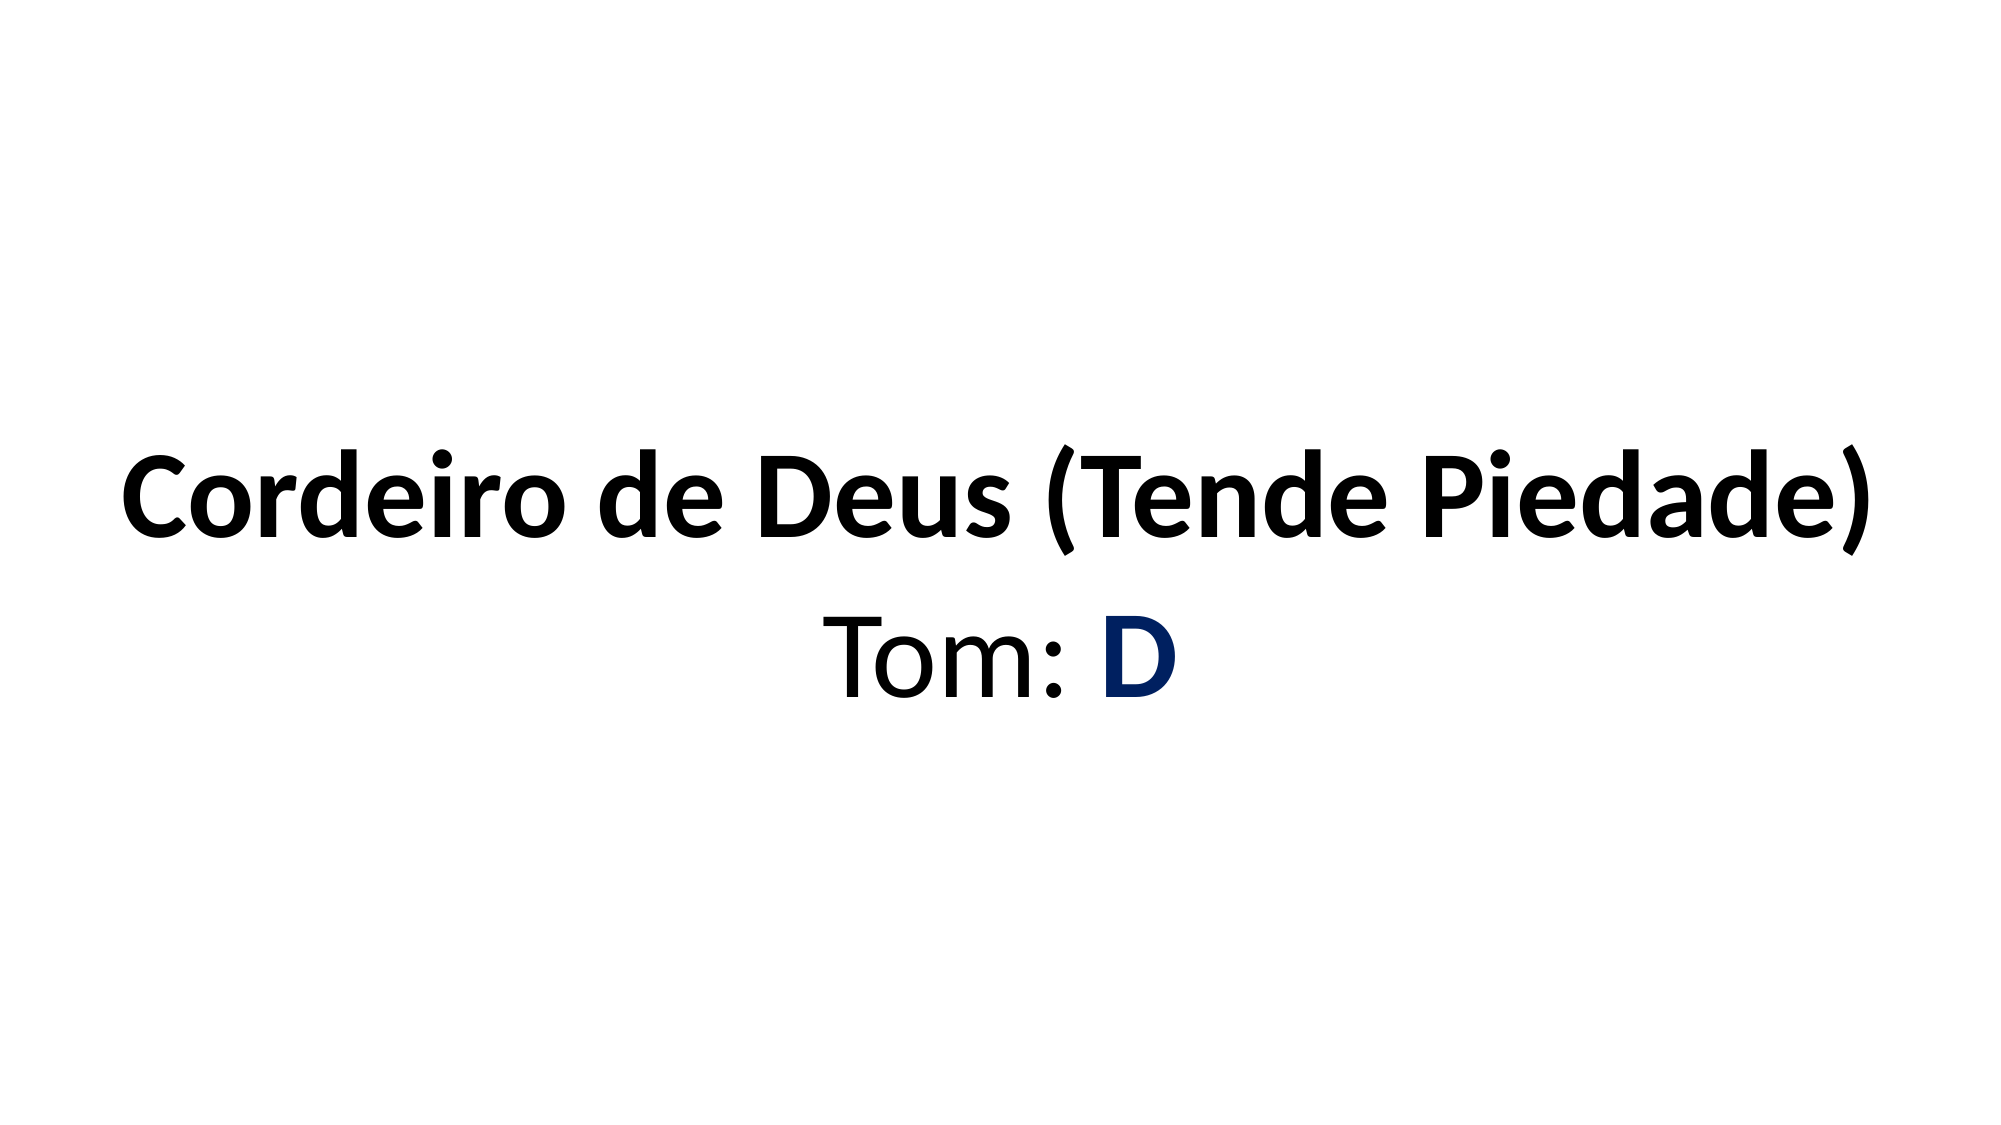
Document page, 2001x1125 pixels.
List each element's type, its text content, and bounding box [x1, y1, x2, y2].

title Cordeiro de Deus (Tende Piedade) Tom: D [0, 0, 2000, 1125]
